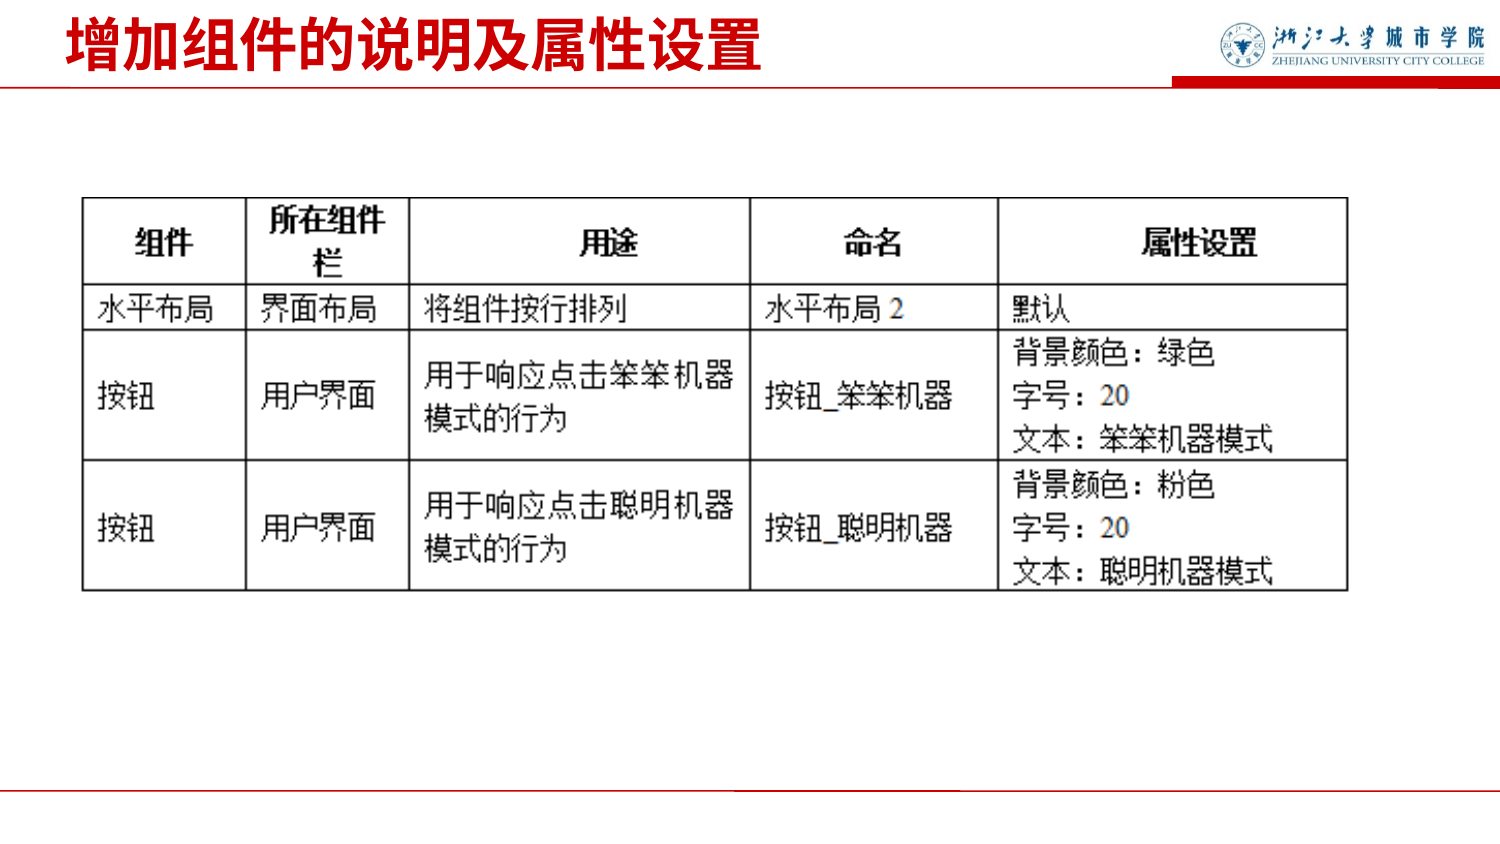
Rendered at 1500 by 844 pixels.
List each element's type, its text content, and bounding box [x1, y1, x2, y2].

title 增加组件的说明及属性设置 [49, 7, 1400, 80]
picture [1210, 5, 1497, 73]
picture [76, 197, 1353, 597]
